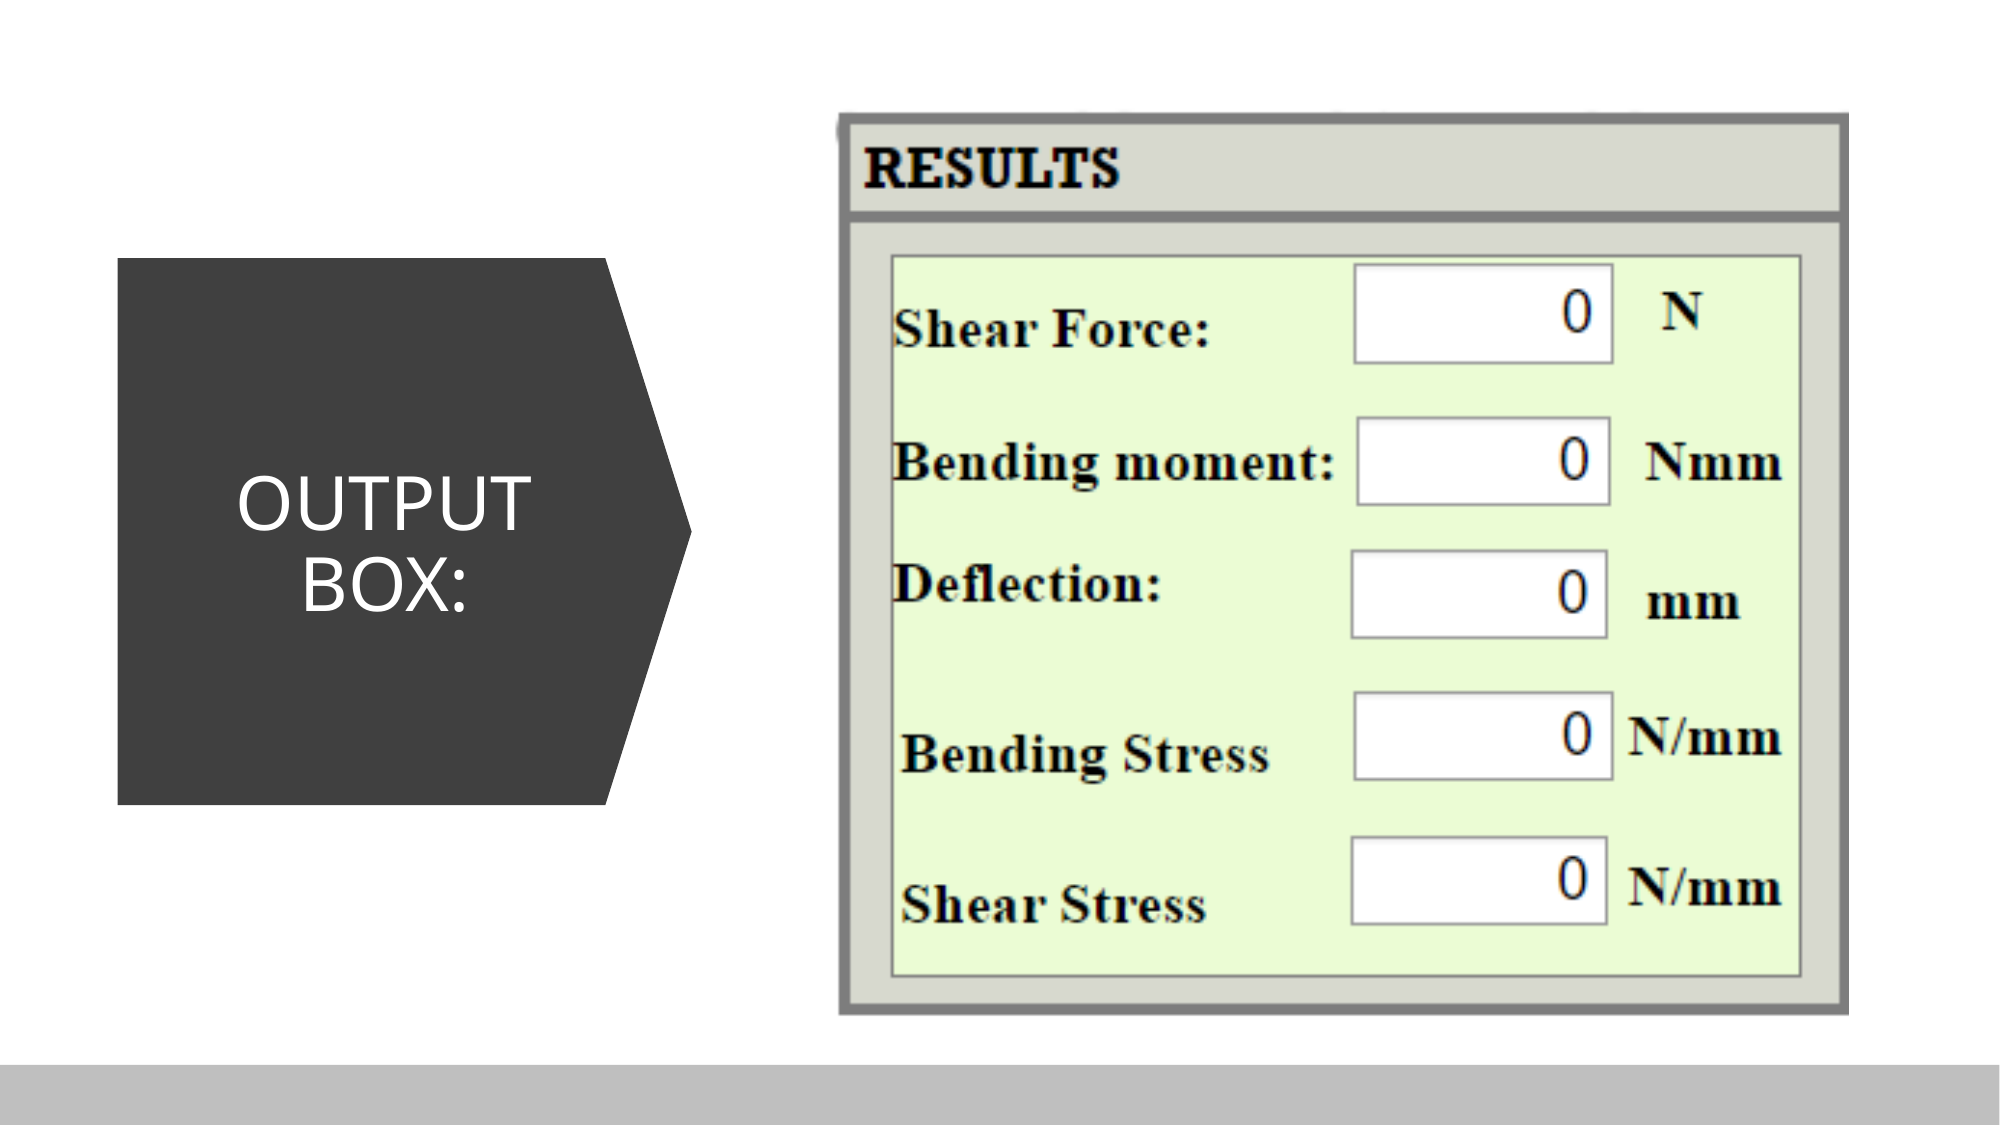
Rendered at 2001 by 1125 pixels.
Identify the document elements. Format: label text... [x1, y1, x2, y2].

picture [830, 104, 1850, 1020]
title OUTPUT BOX: [151, 338, 617, 756]
text_box [116, 256, 694, 807]
